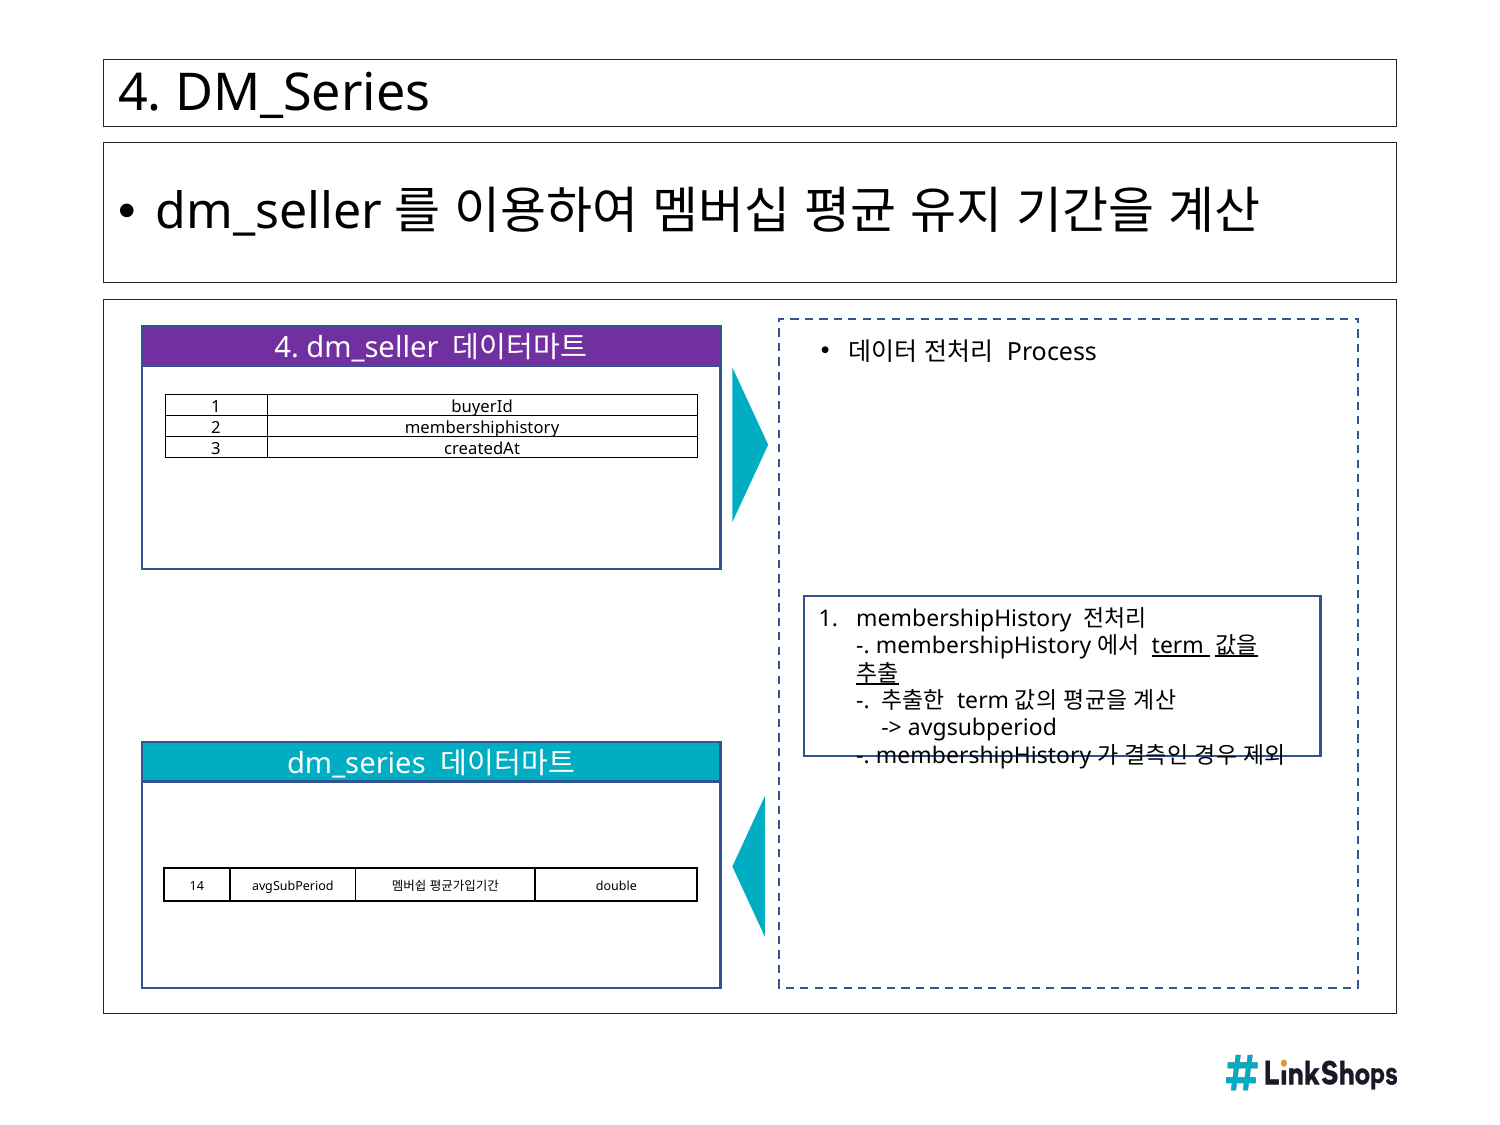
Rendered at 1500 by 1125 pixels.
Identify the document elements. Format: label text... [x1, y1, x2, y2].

table_cell membershiphistory [268, 416, 697, 436]
table_header 멤버쉽 평균가입기간 [356, 869, 534, 900]
table_cell 2 [166, 416, 267, 436]
table_cell 3 [166, 437, 267, 457]
picture [1150, 936, 1396, 1013]
table_header 1 [166, 395, 267, 415]
list dm_seller를 이용하여 멤버십 평균 유지 기간을 계산 [103, 142, 1397, 283]
text_box dm_series 데이터마트 [141, 741, 722, 781]
text_box membershipHistory 전처리 -. membershipHistory에서 term 값을 추출 -. 추출한 term값의 평균을 계산 -> avgsubperiod -. membershipHistory가 결측인 경우 제외 [803, 595, 1322, 757]
table_header buyerId [268, 395, 697, 415]
text_box 4. dm_seller 데이터마트 [141, 325, 722, 365]
table_header double [536, 869, 696, 900]
text_box [141, 365, 722, 570]
text_box 데이터 전처리 Process [805, 327, 1112, 373]
text_box [141, 781, 722, 989]
picture [1150, 936, 1473, 1125]
table_header avgSubPeriod [231, 869, 355, 900]
text_box [778, 318, 1359, 989]
text_box [731, 367, 770, 523]
text_box [731, 795, 766, 938]
table_cell createdAt [268, 437, 697, 457]
table_header 14 [165, 869, 229, 900]
title 4. DM_Series [103, 59, 1397, 127]
